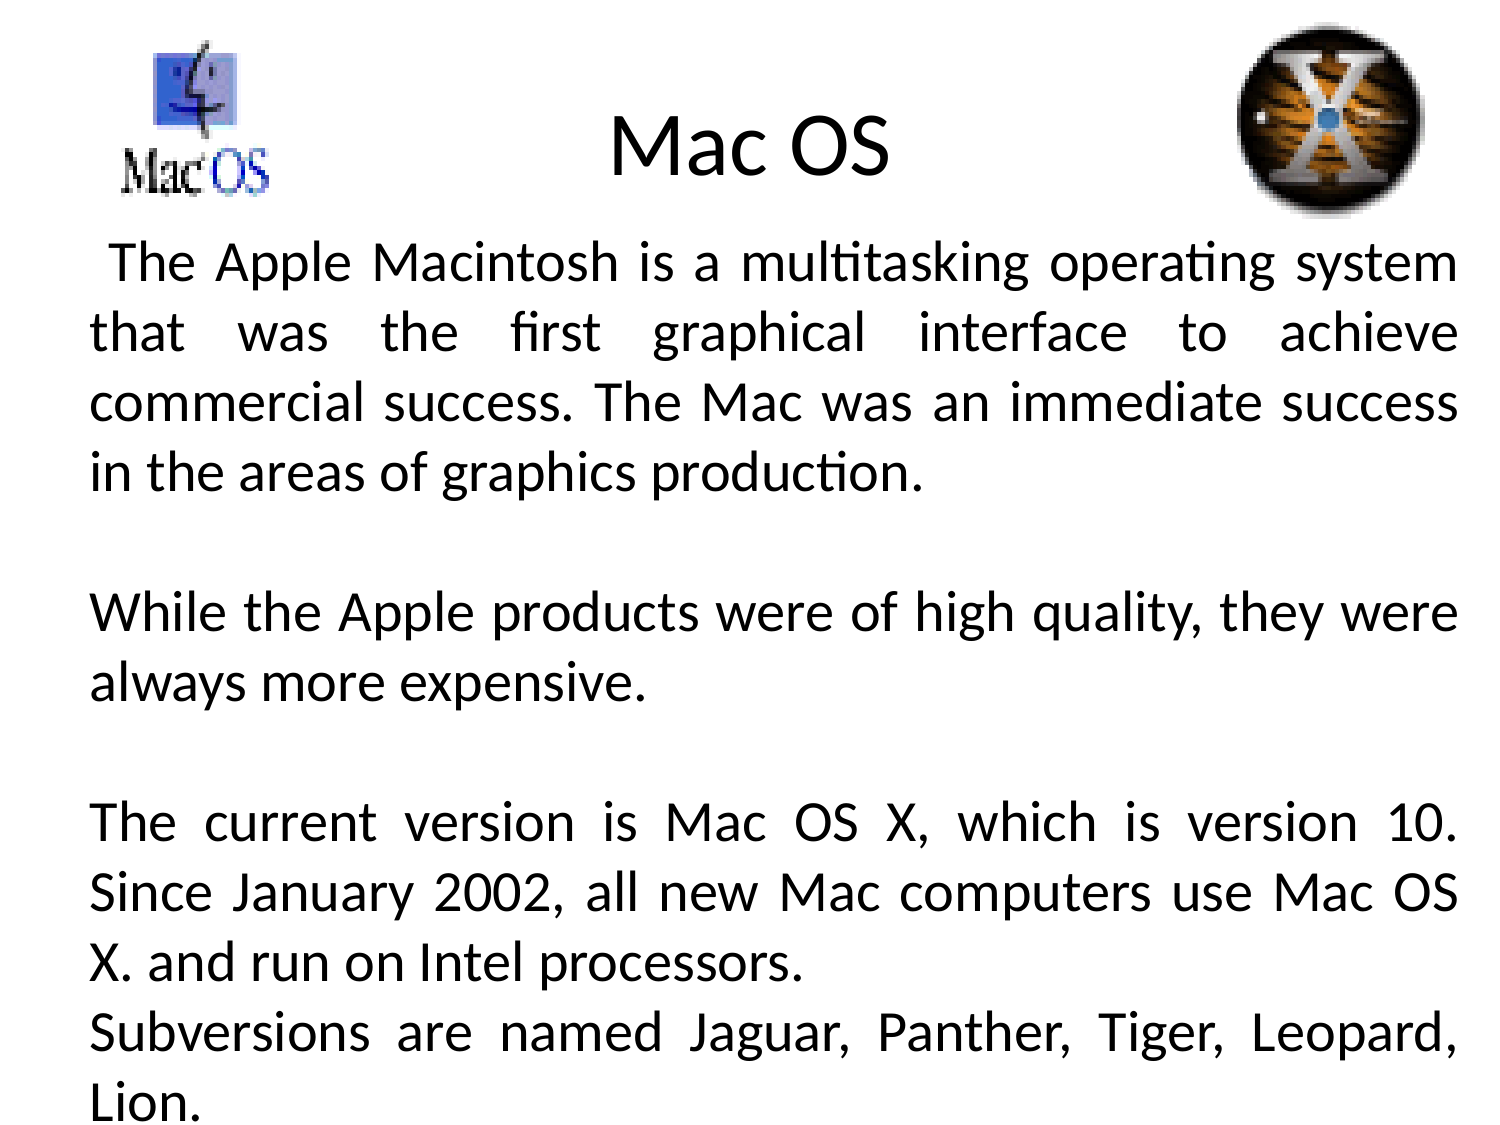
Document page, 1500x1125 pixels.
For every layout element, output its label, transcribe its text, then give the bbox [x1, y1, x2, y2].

text_box The Apple Macintosh is a multitasking operating system that was the first graphical interface to achieve commercial success. The Mac was an immediate success in the areas of graphics production. While the Apple products were of high quality, they were always more expensive. The current version is Mac OS X, which is version 10. Since January 2002, all new Mac computers use Mac OS X. and run on Intel processors. Subversions are named Jaguar, Panther, Tiger, Leopard, Lion. [75, 215, 1475, 1125]
picture [1237, 22, 1426, 219]
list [34, 22, 360, 225]
title Mac OS [365, 45, 1232, 215]
